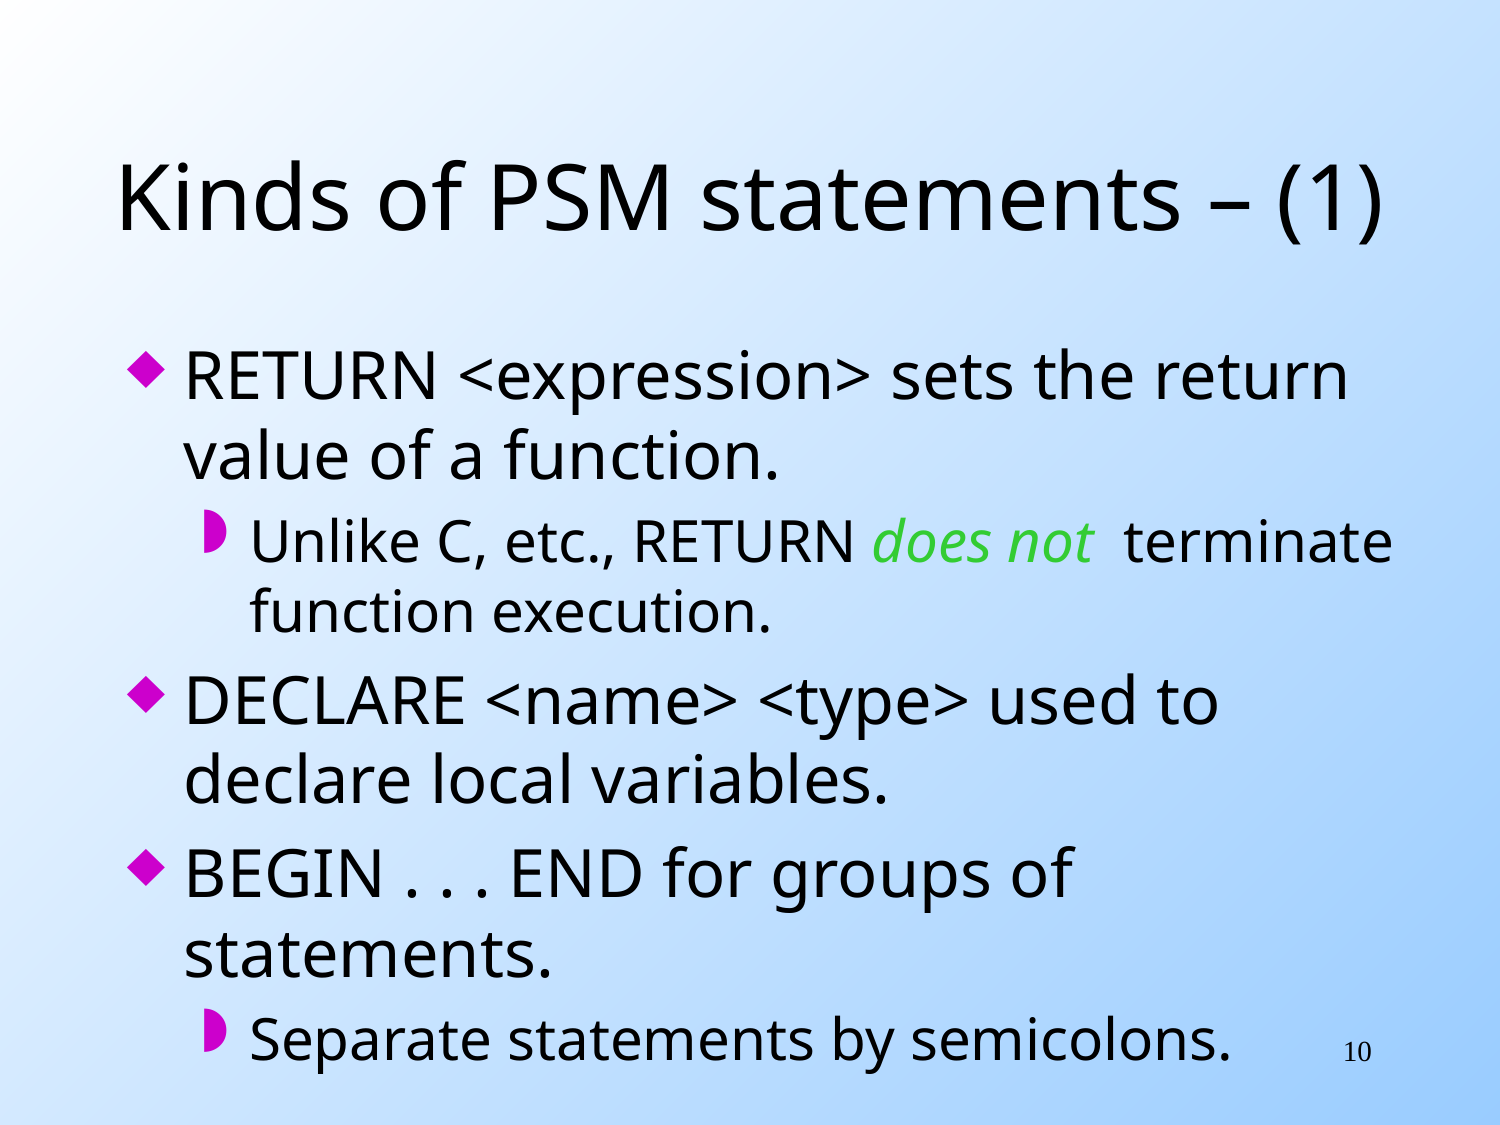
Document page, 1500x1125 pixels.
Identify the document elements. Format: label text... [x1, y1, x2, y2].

title Kinds of PSM statements – (1) [0, 99, 1500, 288]
slide_number 10 [1074, 1038, 1388, 1100]
list RETURN <expression> sets the return value of a function. Unlike C, etc., RETURN does not terminate function execution. DECLARE <name> <type> used to declare local variables. BEGIN . . . END for groups of statements. Separate statements by semicolons. [112, 324, 1450, 1038]
